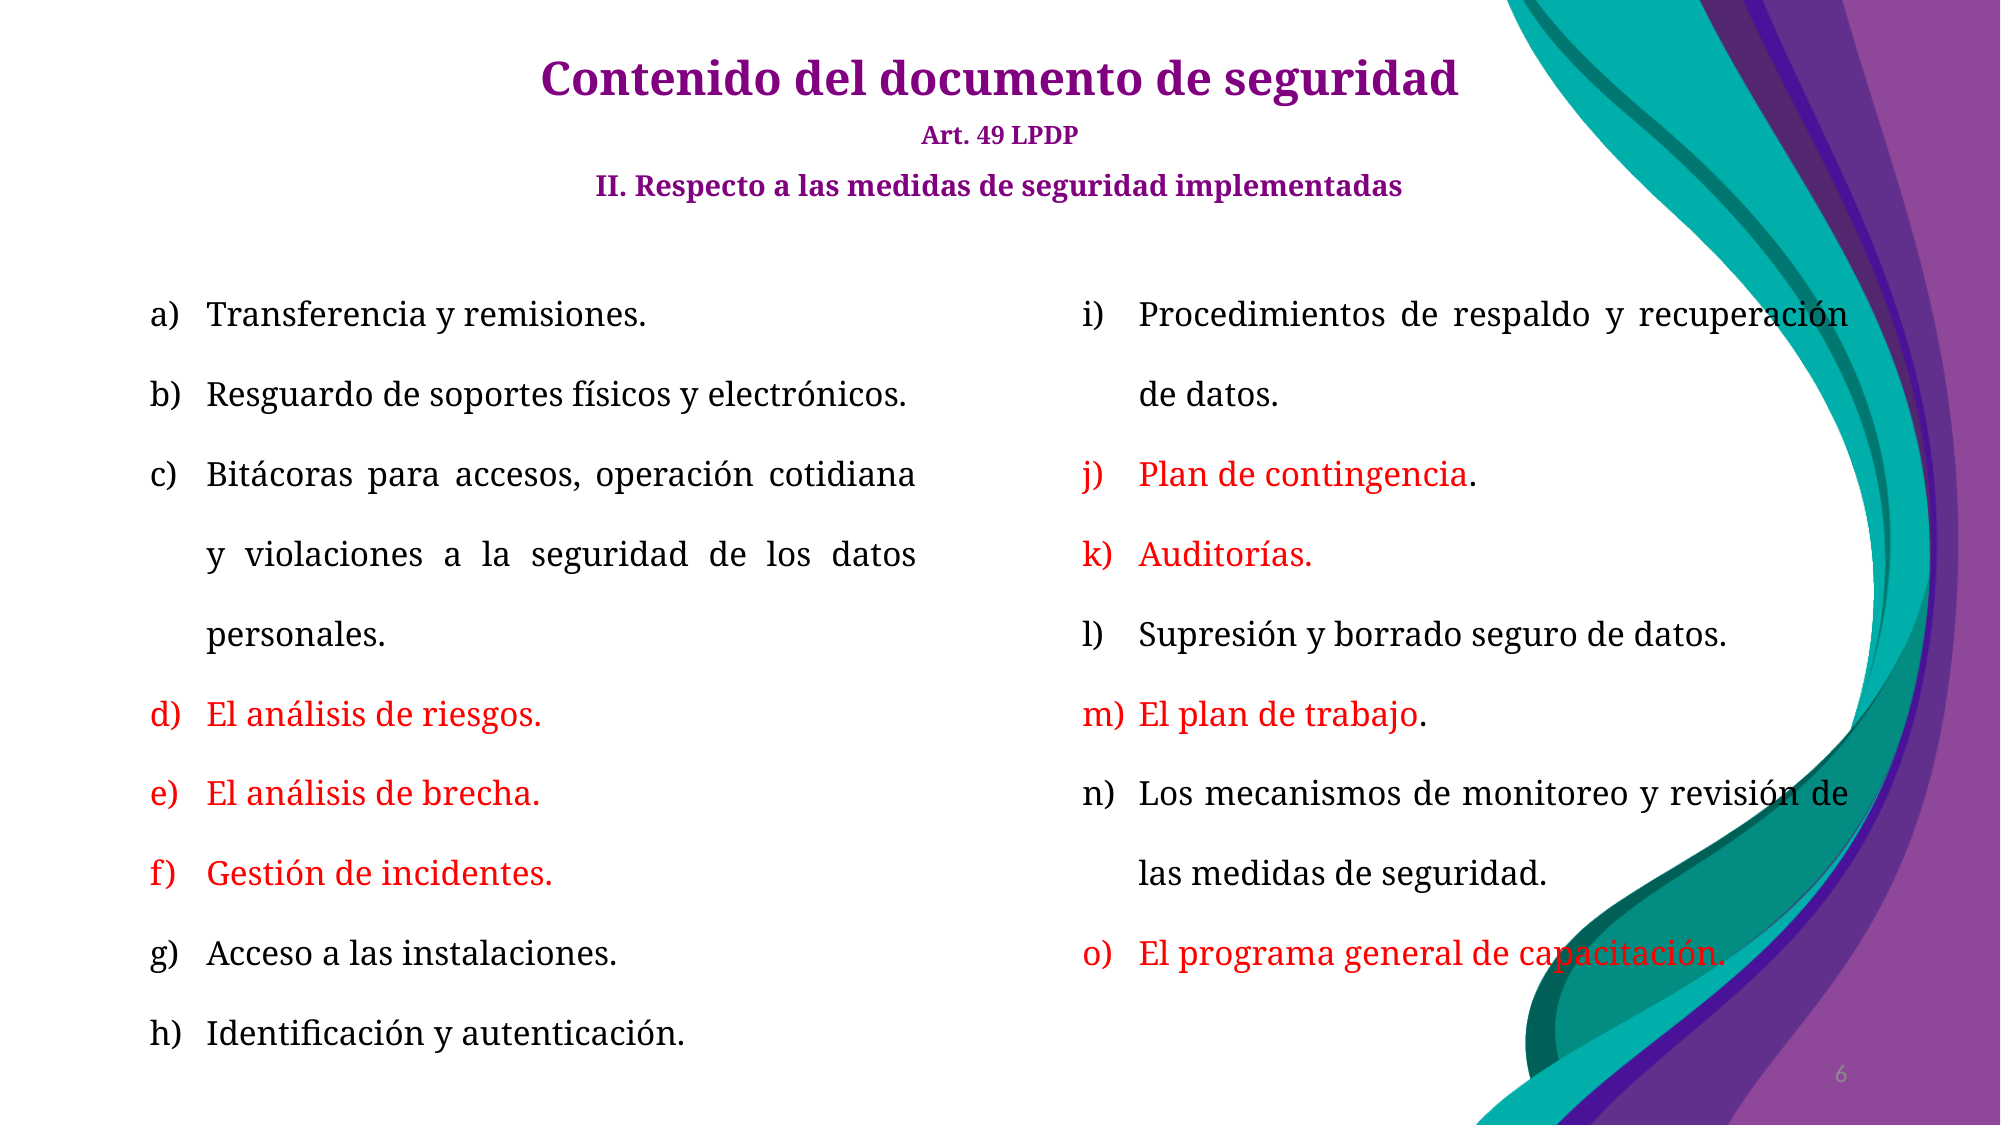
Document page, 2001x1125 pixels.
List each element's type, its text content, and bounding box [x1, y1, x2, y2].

slide_number 6 [1412, 1042, 1863, 1103]
picture [0, 0, 2001, 1125]
text_box Transferencia y remisiones. Resguardo de soportes físicos y electrónicos. Bitácoras para accesos, operación cotidiana y violaciones a la seguridad de los datos personales. El análisis de riesgos. El análisis de brecha. Gestión de incidentes. Acceso a las instalaciones. Identificación y autenticación. [135, 246, 933, 1060]
text_box Procedimientos de respaldo y recuperación de datos. Plan de contingencia. Auditorías. Supresión y borrado seguro de datos. El plan de trabajo. Los mecanismos de monitoreo y revisión de las medidas de seguridad. El programa general de capacitación. [1067, 246, 1865, 980]
text_box Contenido del documento de seguridad Art. 49 LPDP II. Respecto a las medidas de seguridad implementadas [178, 12, 1822, 210]
